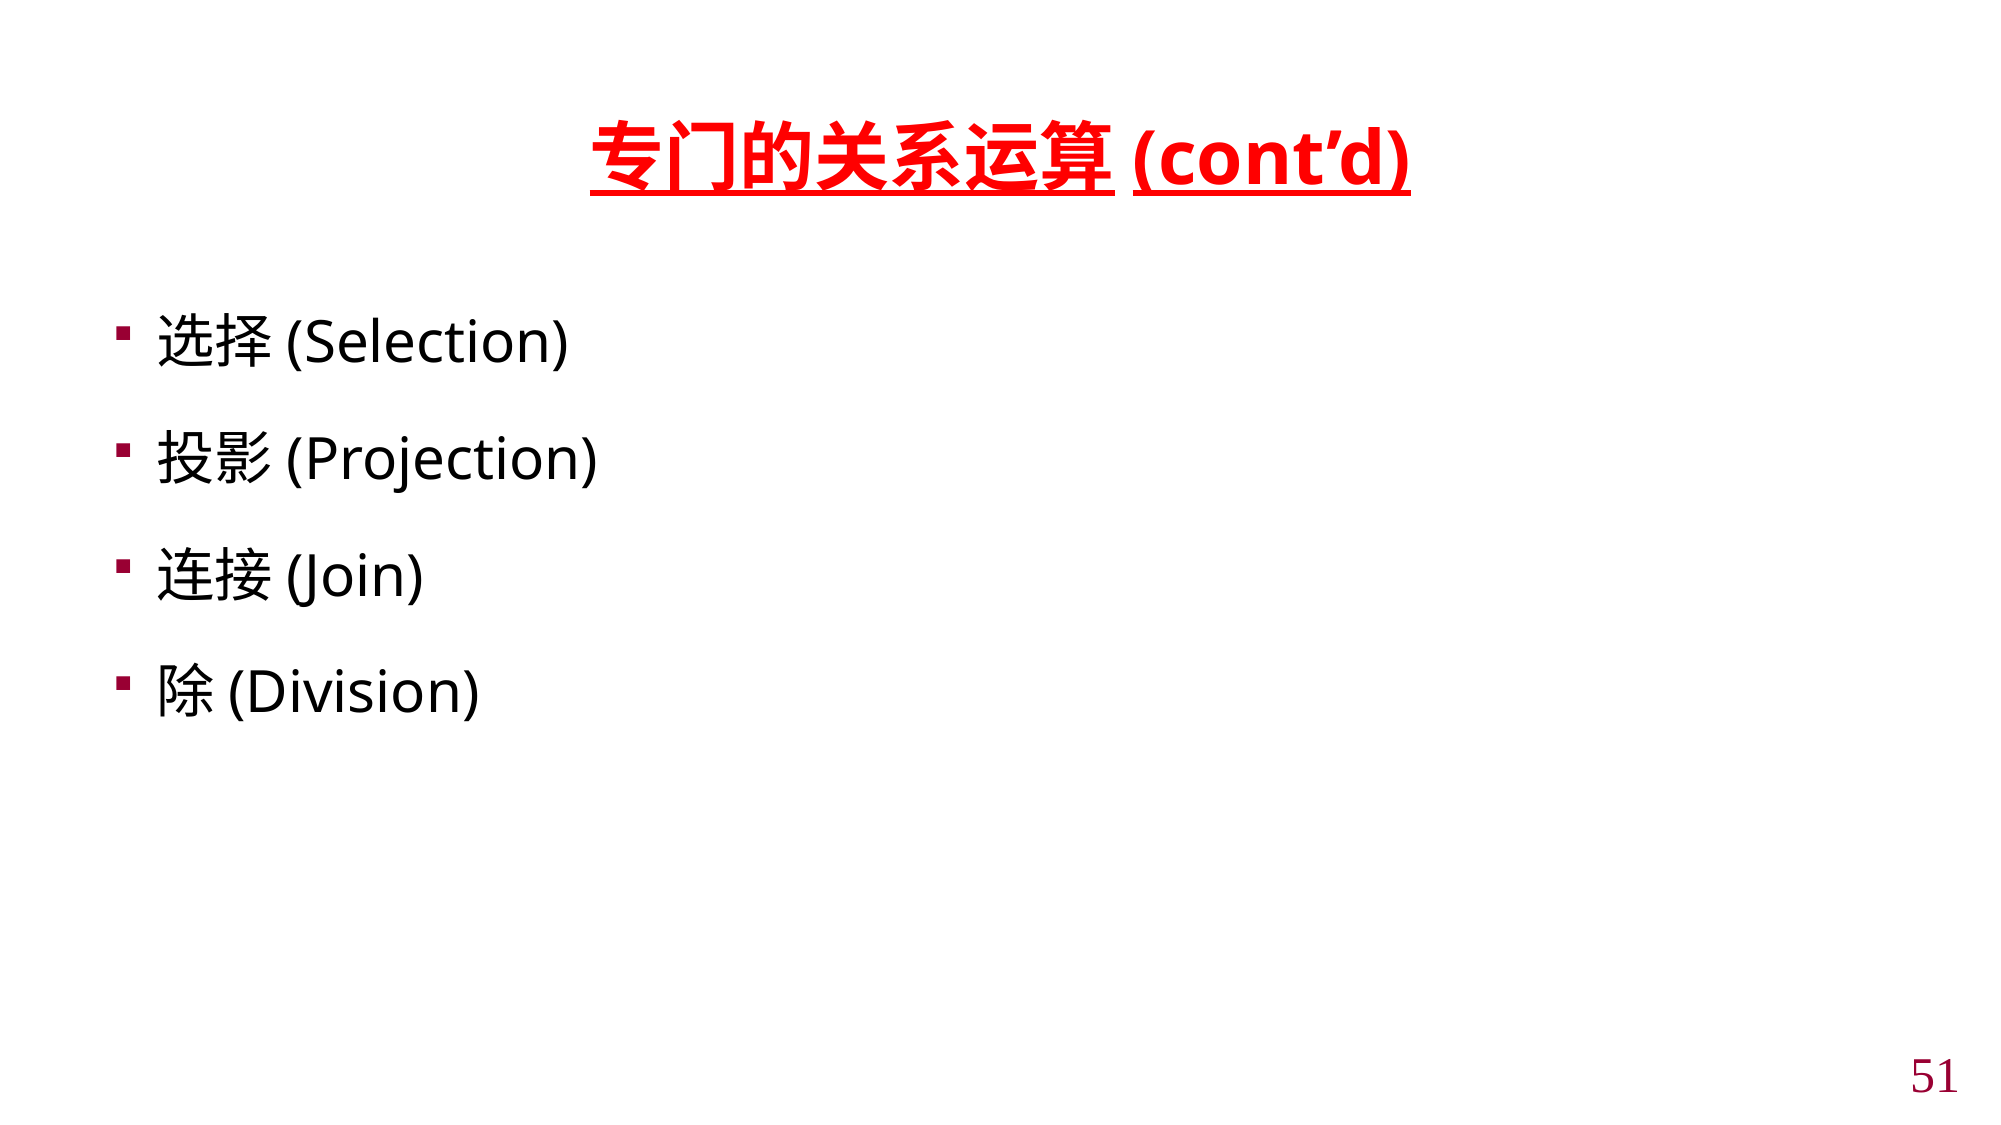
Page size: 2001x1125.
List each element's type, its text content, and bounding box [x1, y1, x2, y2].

slide_number 50 [1550, 1048, 1975, 1096]
list 专门的关系运算(cont’d) 选择(Selection) 投影(Projection) 连接(Join) 除(Division) [97, 75, 1904, 1073]
